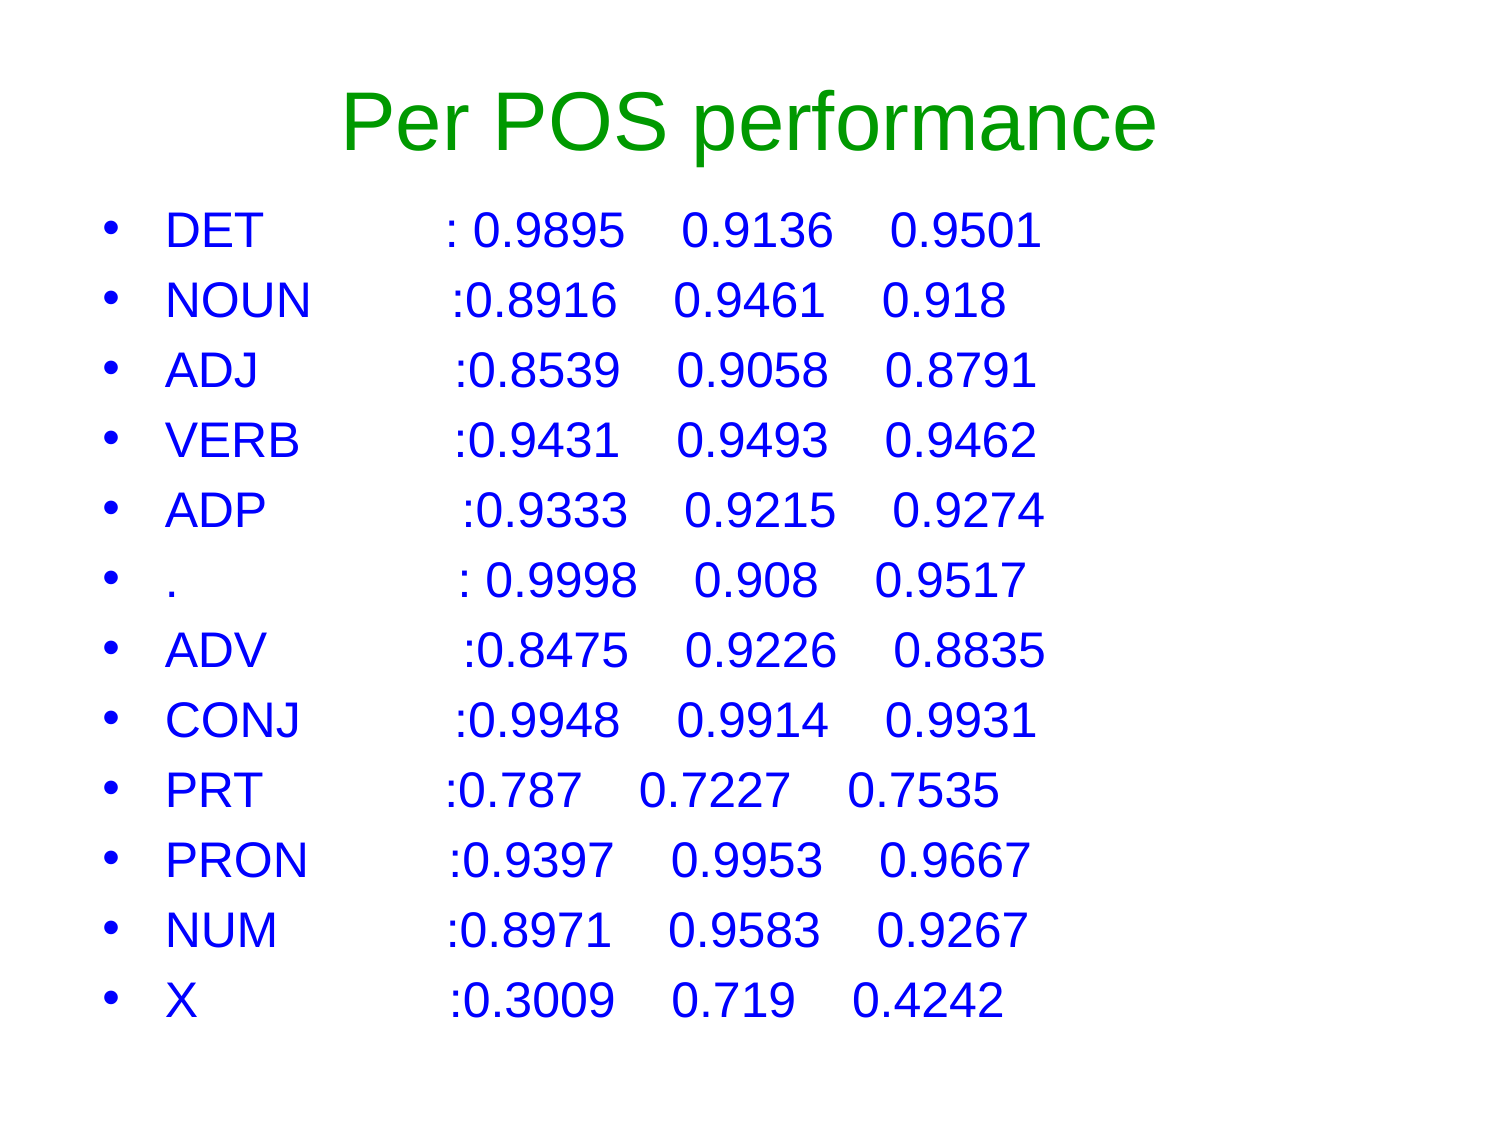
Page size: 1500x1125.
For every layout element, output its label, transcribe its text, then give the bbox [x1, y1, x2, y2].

text_box DET : 0.9895 0.9136 0.9501 NOUN :0.8916 0.9461 0.918 ADJ :0.8539 0.9058 0.8791 VERB :0.9431 0.9493 0.9462 ADP :0.9333 0.9215 0.9274 . : 0.9998 0.908 0.9517 ADV :0.8475 0.9226 0.8835 CONJ :0.9948 0.9914 0.9931 PRT :0.787 0.7227 0.7535 PRON :0.9397 0.9953 0.9667 NUM :0.8971 0.9583 0.9267 X :0.3009 0.719 0.4242 [75, 189, 1425, 1080]
text_box Per POS performance [75, 45, 1425, 189]
